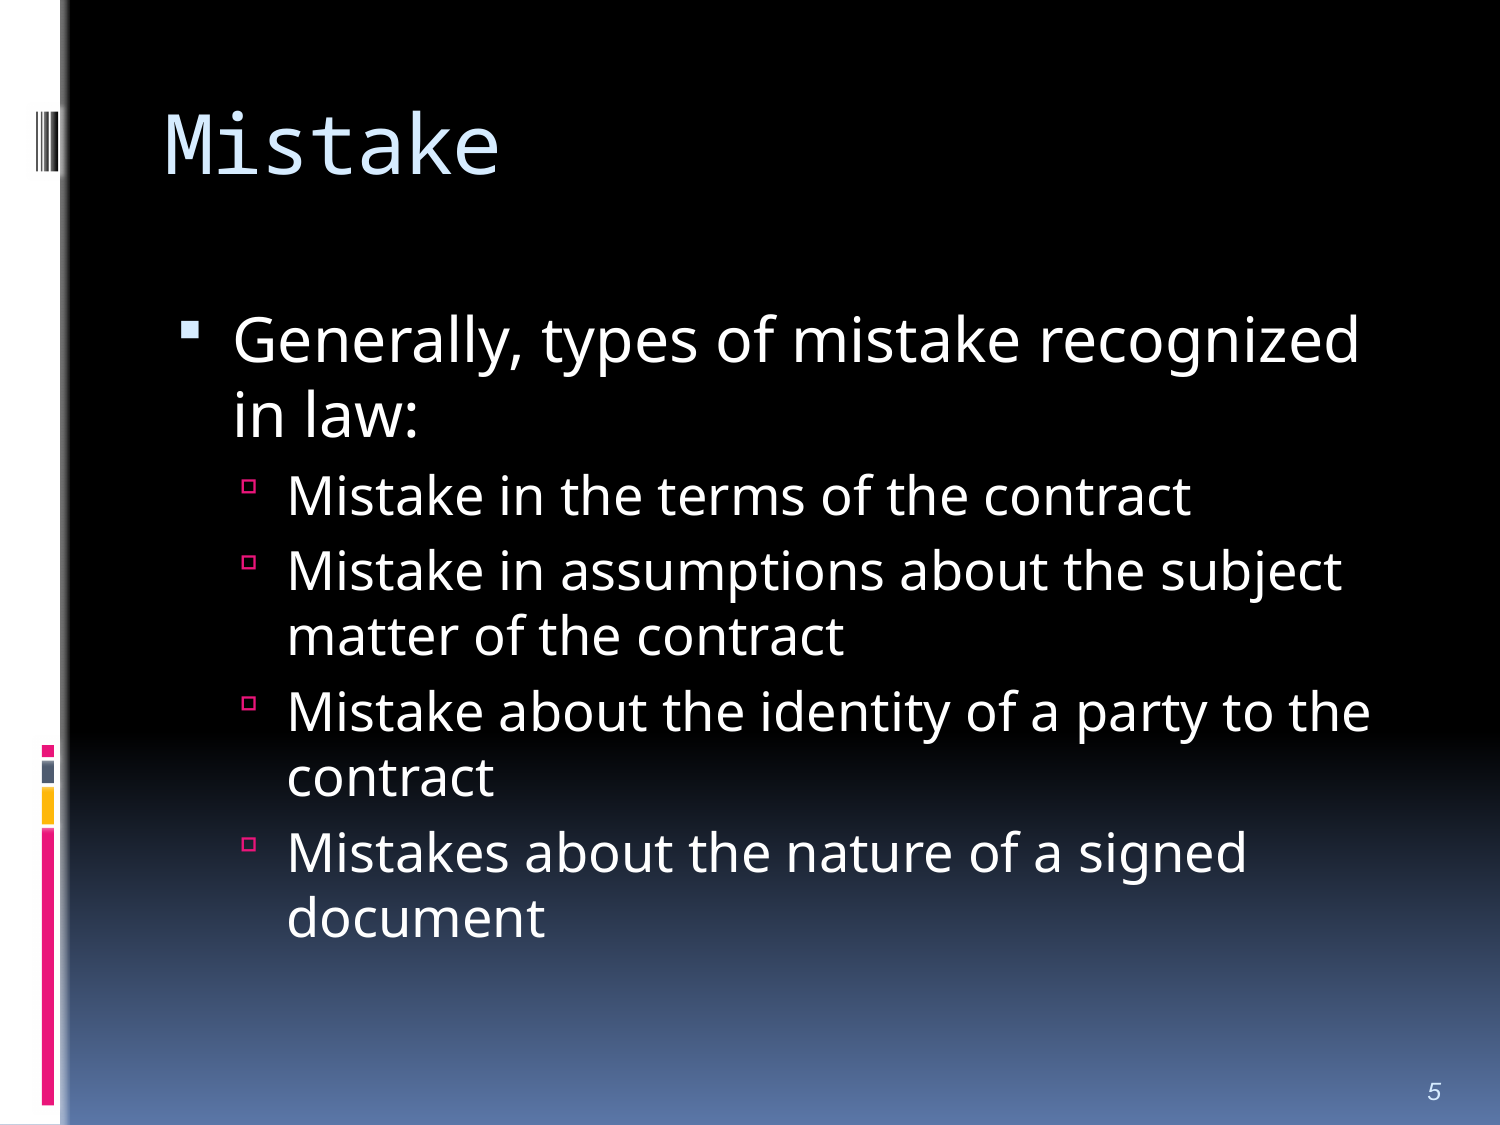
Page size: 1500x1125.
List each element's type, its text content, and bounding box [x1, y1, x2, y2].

slide_number 5 [1412, 1052, 1488, 1113]
title Mistake [150, 84, 1425, 235]
list Generally, types of mistake recognized in law: Mistake in the terms of the contract Mistake in assumptions about the subject matter of the contract Mistake about the identity of a party to the contract Mistakes about the nature of a signed document [149, 292, 1426, 1043]
